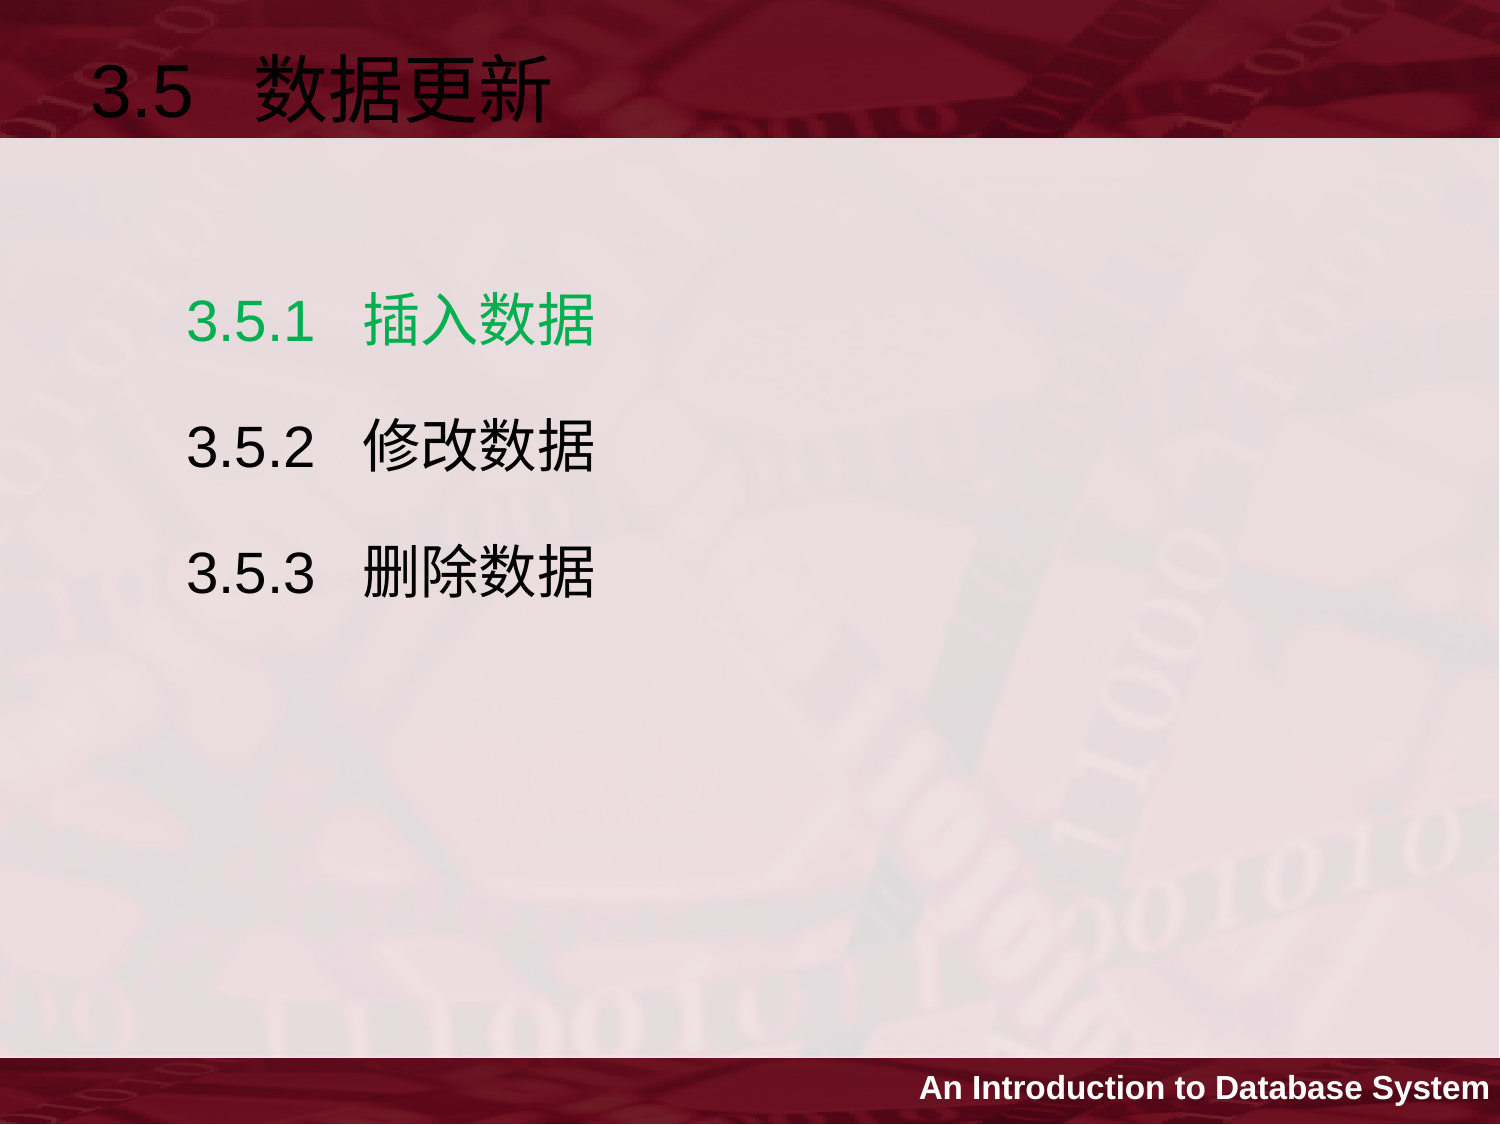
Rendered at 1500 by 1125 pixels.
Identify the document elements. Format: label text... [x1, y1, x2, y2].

picture [0, 0, 1500, 1124]
list 3.5.1 插入数据 3.5.2 修改数据 3.5.3 删除数据 [171, 220, 1390, 958]
title 3.5 数据更新 [75, 0, 1425, 181]
